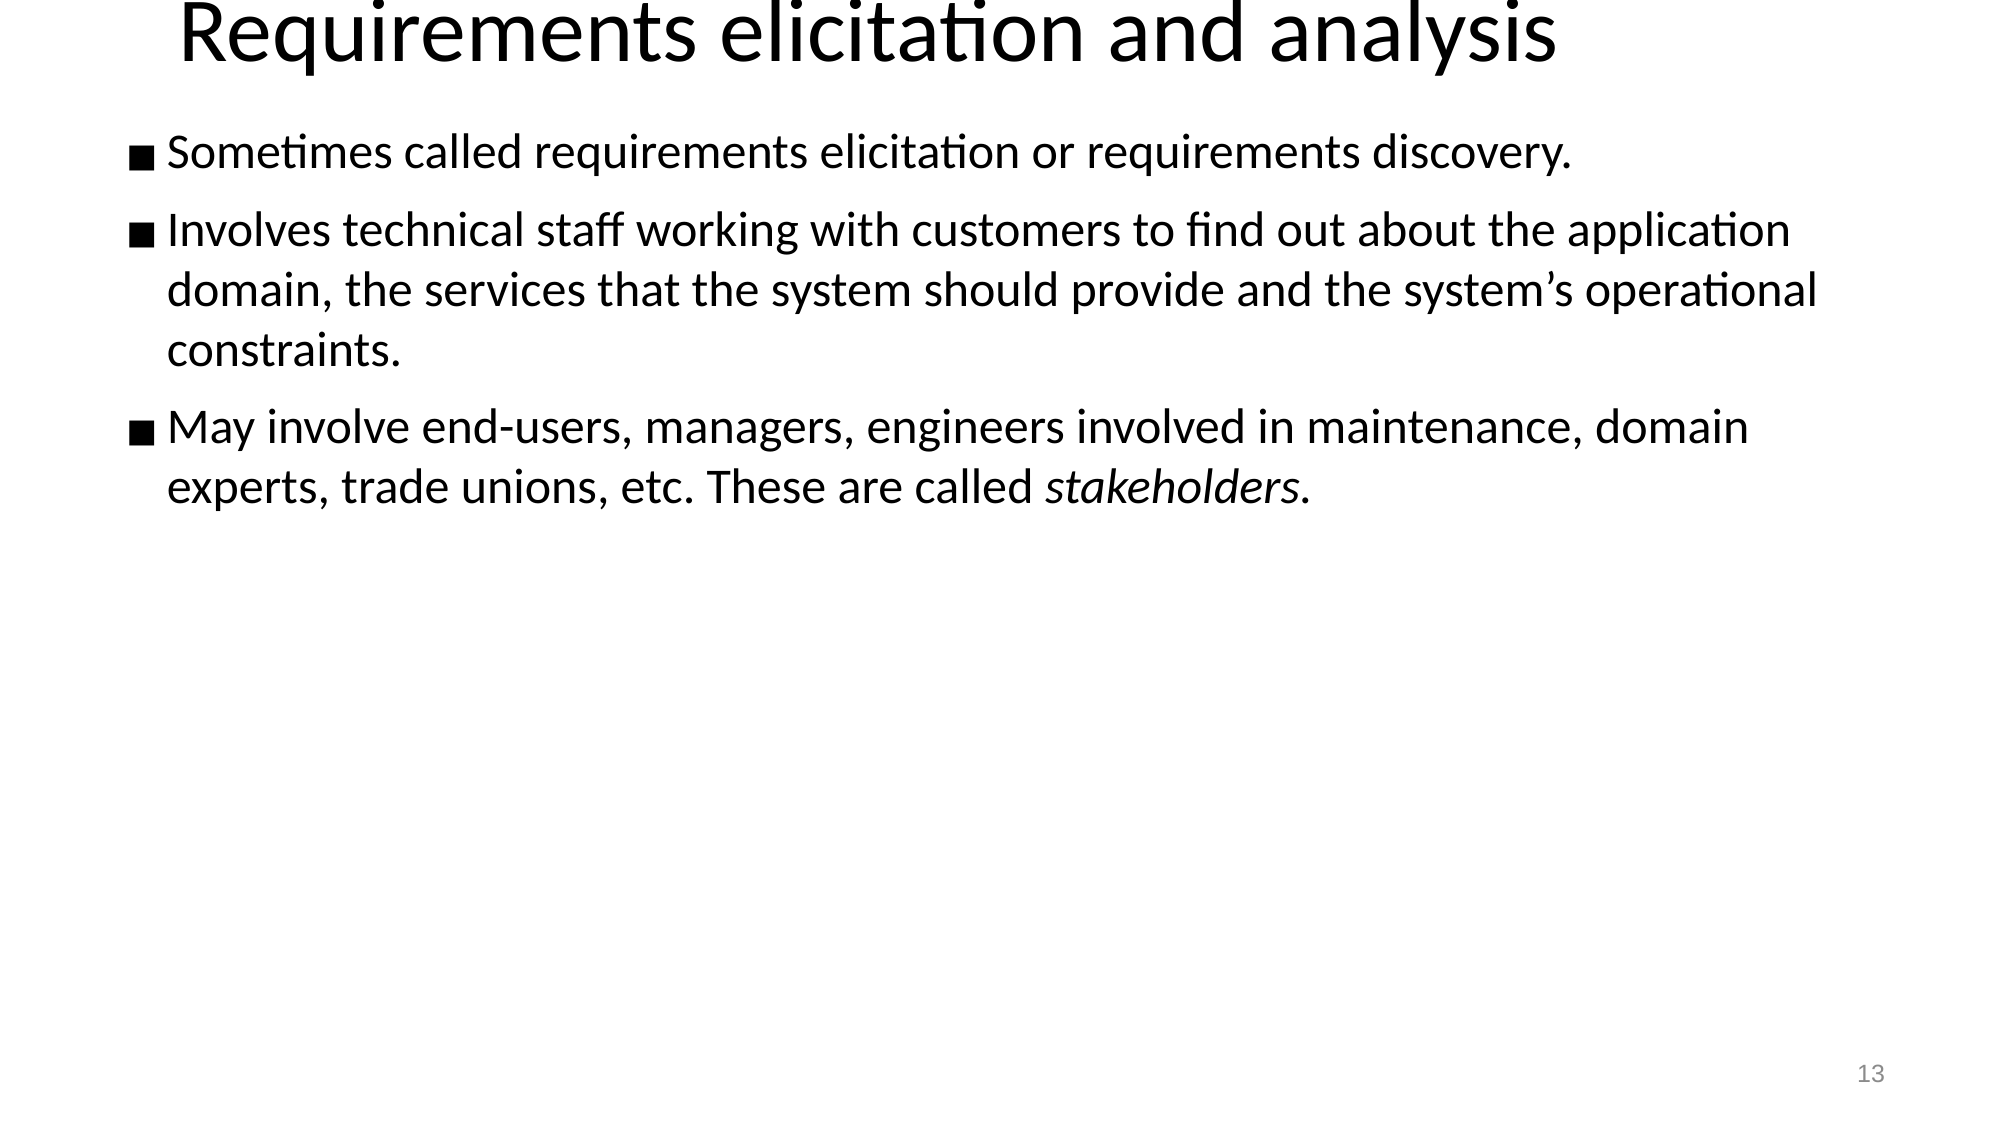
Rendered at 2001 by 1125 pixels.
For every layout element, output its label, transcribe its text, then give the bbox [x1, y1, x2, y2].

slide_number 13 [1433, 1042, 1900, 1103]
title Requirements elicitation and analysis [163, 19, 1935, 88]
list Sometimes called requirements elicitation or requirements discovery. Involves technical staff working with customers to find out about the application domain, the services that the system should provide and the system’s operational constraints. May involve end-users, managers, engineers involved in maintenance, domain experts, trade unions, etc. These are called stakeholders. [109, 111, 1854, 984]
